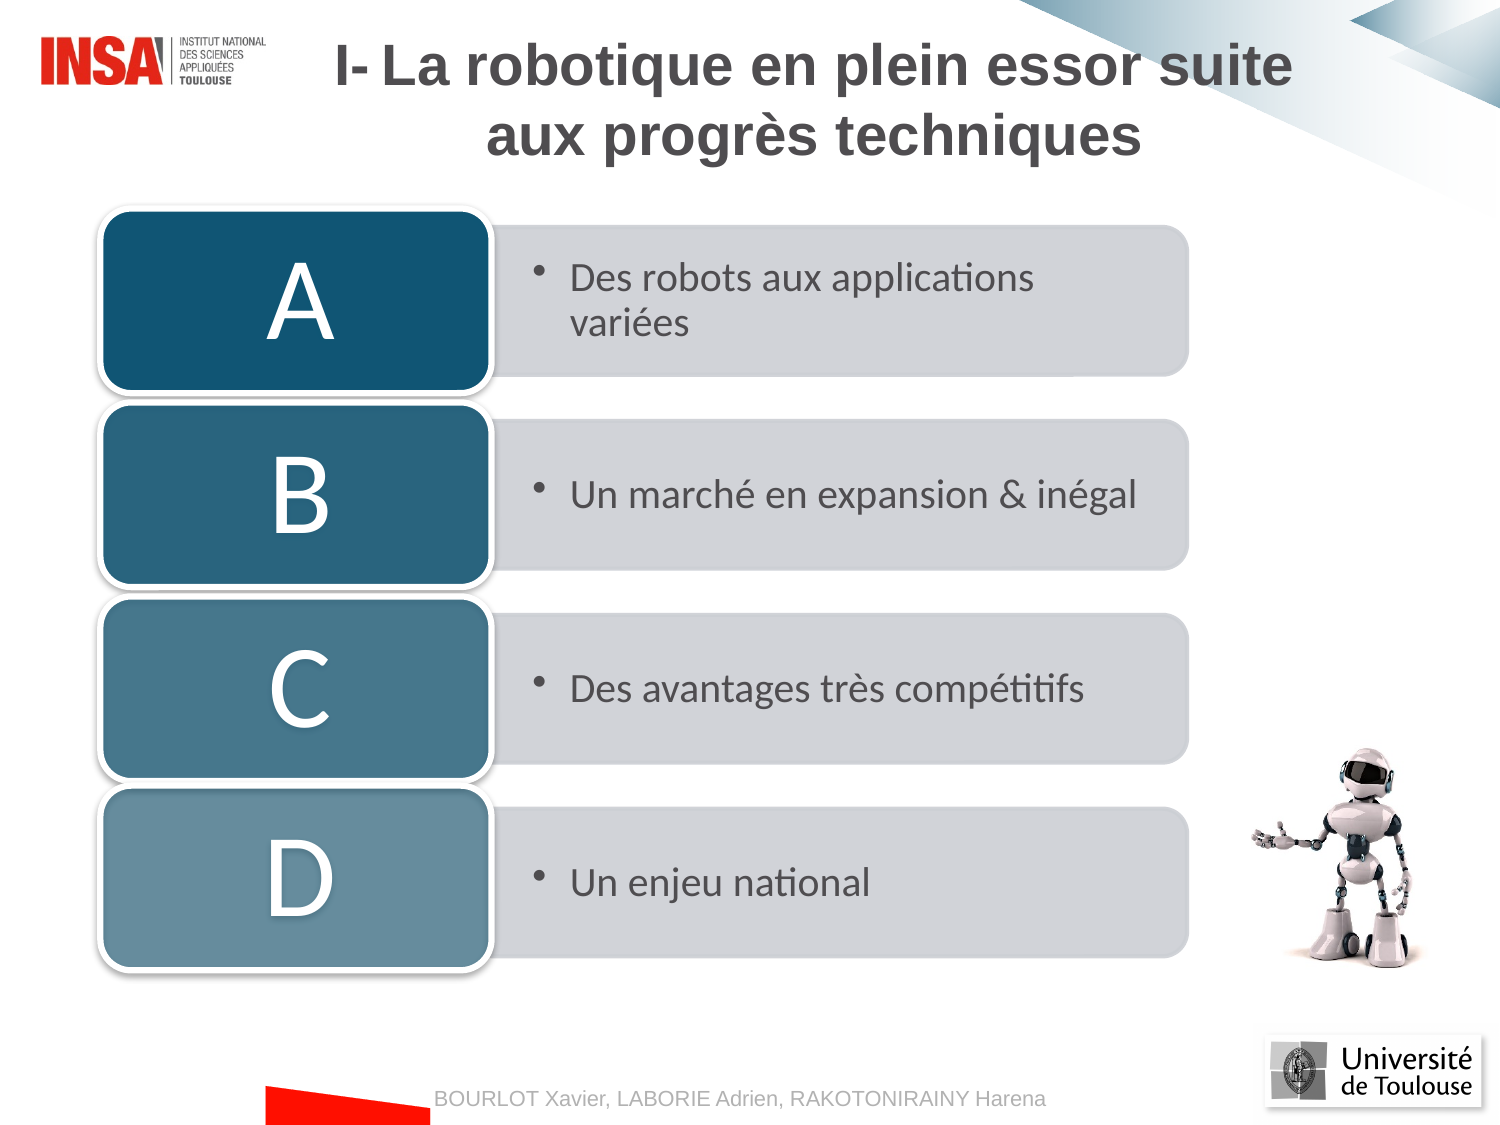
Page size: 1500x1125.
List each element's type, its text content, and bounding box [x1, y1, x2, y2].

picture [1188, 739, 1442, 976]
picture [41, 36, 266, 85]
title BOURLOT Xavier, LABORIE Adrien, RAKOTONIRAINY Harena [419, 1078, 1347, 1118]
list I- La robotique en plein essor suite aux progrès techniques [301, 20, 1329, 90]
picture [1253, 1023, 1499, 1125]
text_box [100, 207, 1188, 976]
